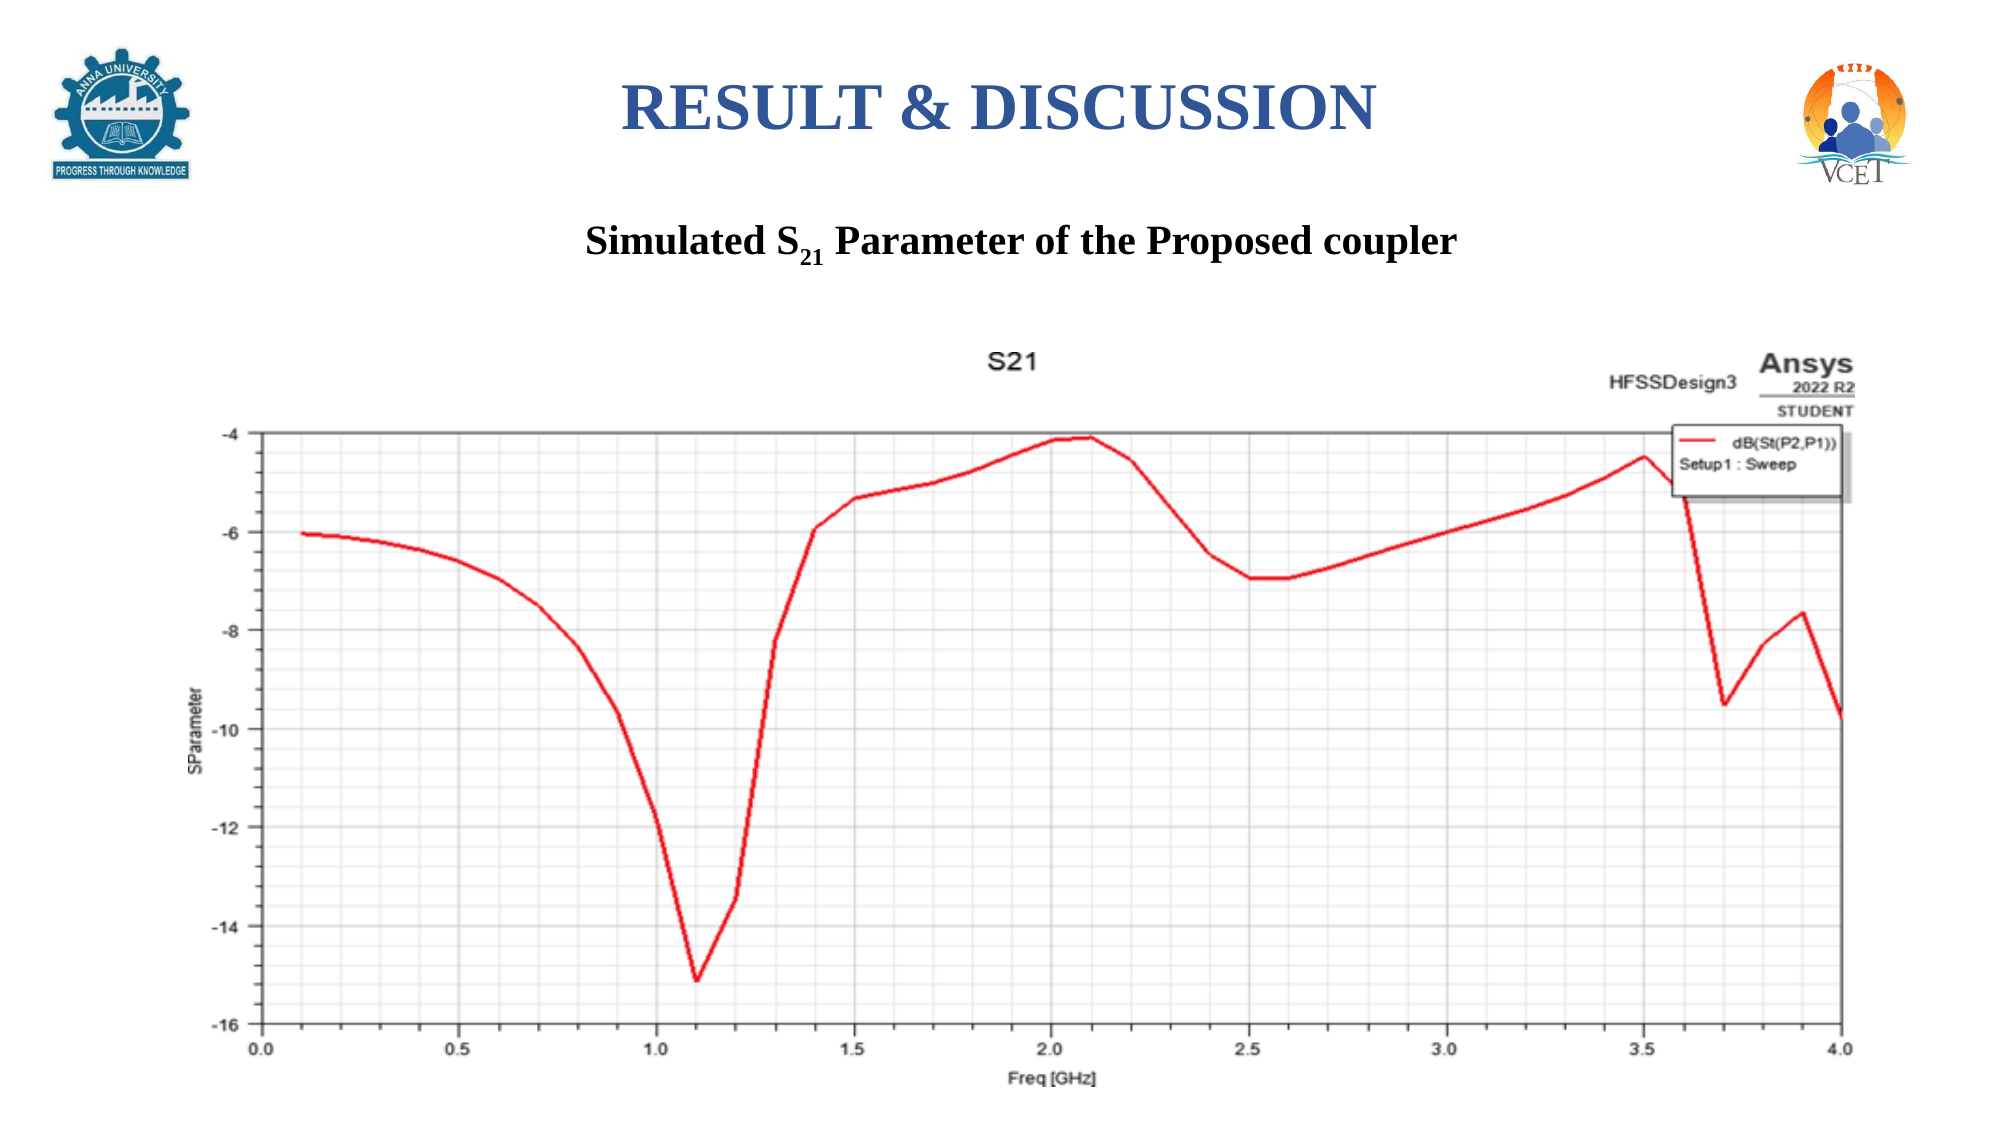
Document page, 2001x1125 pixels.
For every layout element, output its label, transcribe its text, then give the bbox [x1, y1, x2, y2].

picture [1793, 59, 1916, 188]
title RESULT & DISCUSSION [195, 59, 1793, 156]
text_box Simulated S21 Parameter of the Proposed coupler [570, 205, 1474, 278]
picture [188, 352, 1855, 1087]
picture [44, 39, 195, 190]
